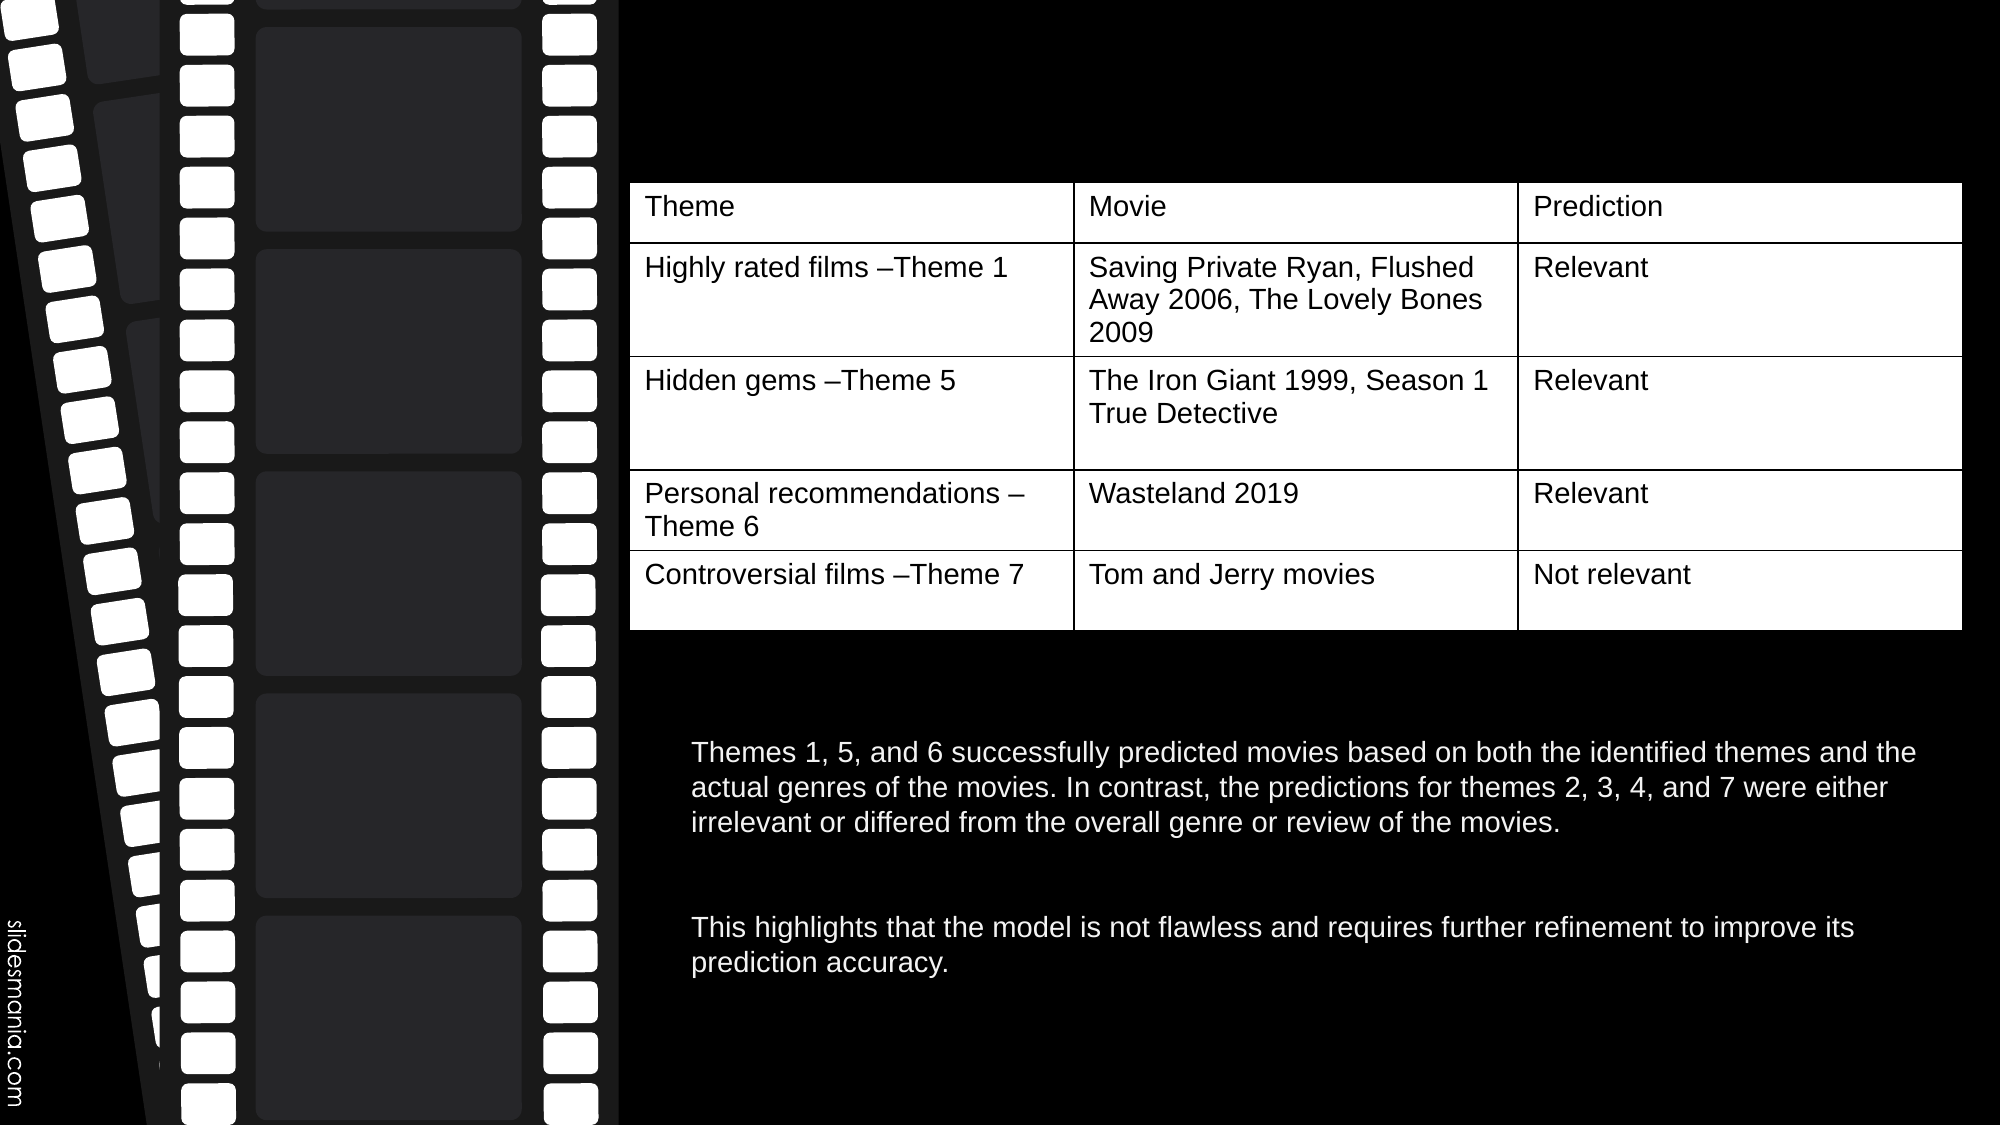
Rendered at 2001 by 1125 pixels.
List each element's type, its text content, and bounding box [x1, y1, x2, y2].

table_cell Personal recommendations –Theme 6 [630, 471, 1073, 550]
table_cell Saving Private Ryan, Flushed Away 2006, The Lovely Bones 2009 [1075, 244, 1517, 356]
table_header Theme [630, 183, 1073, 242]
table_cell Wasteland 2019 [1075, 471, 1517, 550]
table_cell Hidden gems –Theme 5 [630, 357, 1073, 469]
table_cell Tom and Jerry movies [1075, 551, 1517, 630]
table_cell Relevant [1519, 471, 1962, 550]
table_header Movie [1075, 183, 1517, 242]
table_cell Relevant [1519, 244, 1962, 356]
table_header Prediction [1519, 183, 1962, 242]
table_cell Highly rated films –Theme 1 [630, 244, 1073, 356]
text_box Themes 1, 5, and 6 successfully predicted movies based on both the identified themes and the actual genres of the movies. In contrast, the predictions for themes 2, 3, 4, and 7 were either irrelevant or differed from the overall genre or review of the movies. This highlights that the model is not flawless and requires further refinement to improve its prediction accuracy. [629, 690, 1963, 986]
table_cell Controversial films –Theme 7 [630, 551, 1073, 630]
table_cell Relevant [1519, 357, 1962, 469]
table_cell Not relevant [1519, 551, 1962, 630]
table_cell The Iron Giant 1999, Season 1 True Detective [1075, 357, 1517, 469]
